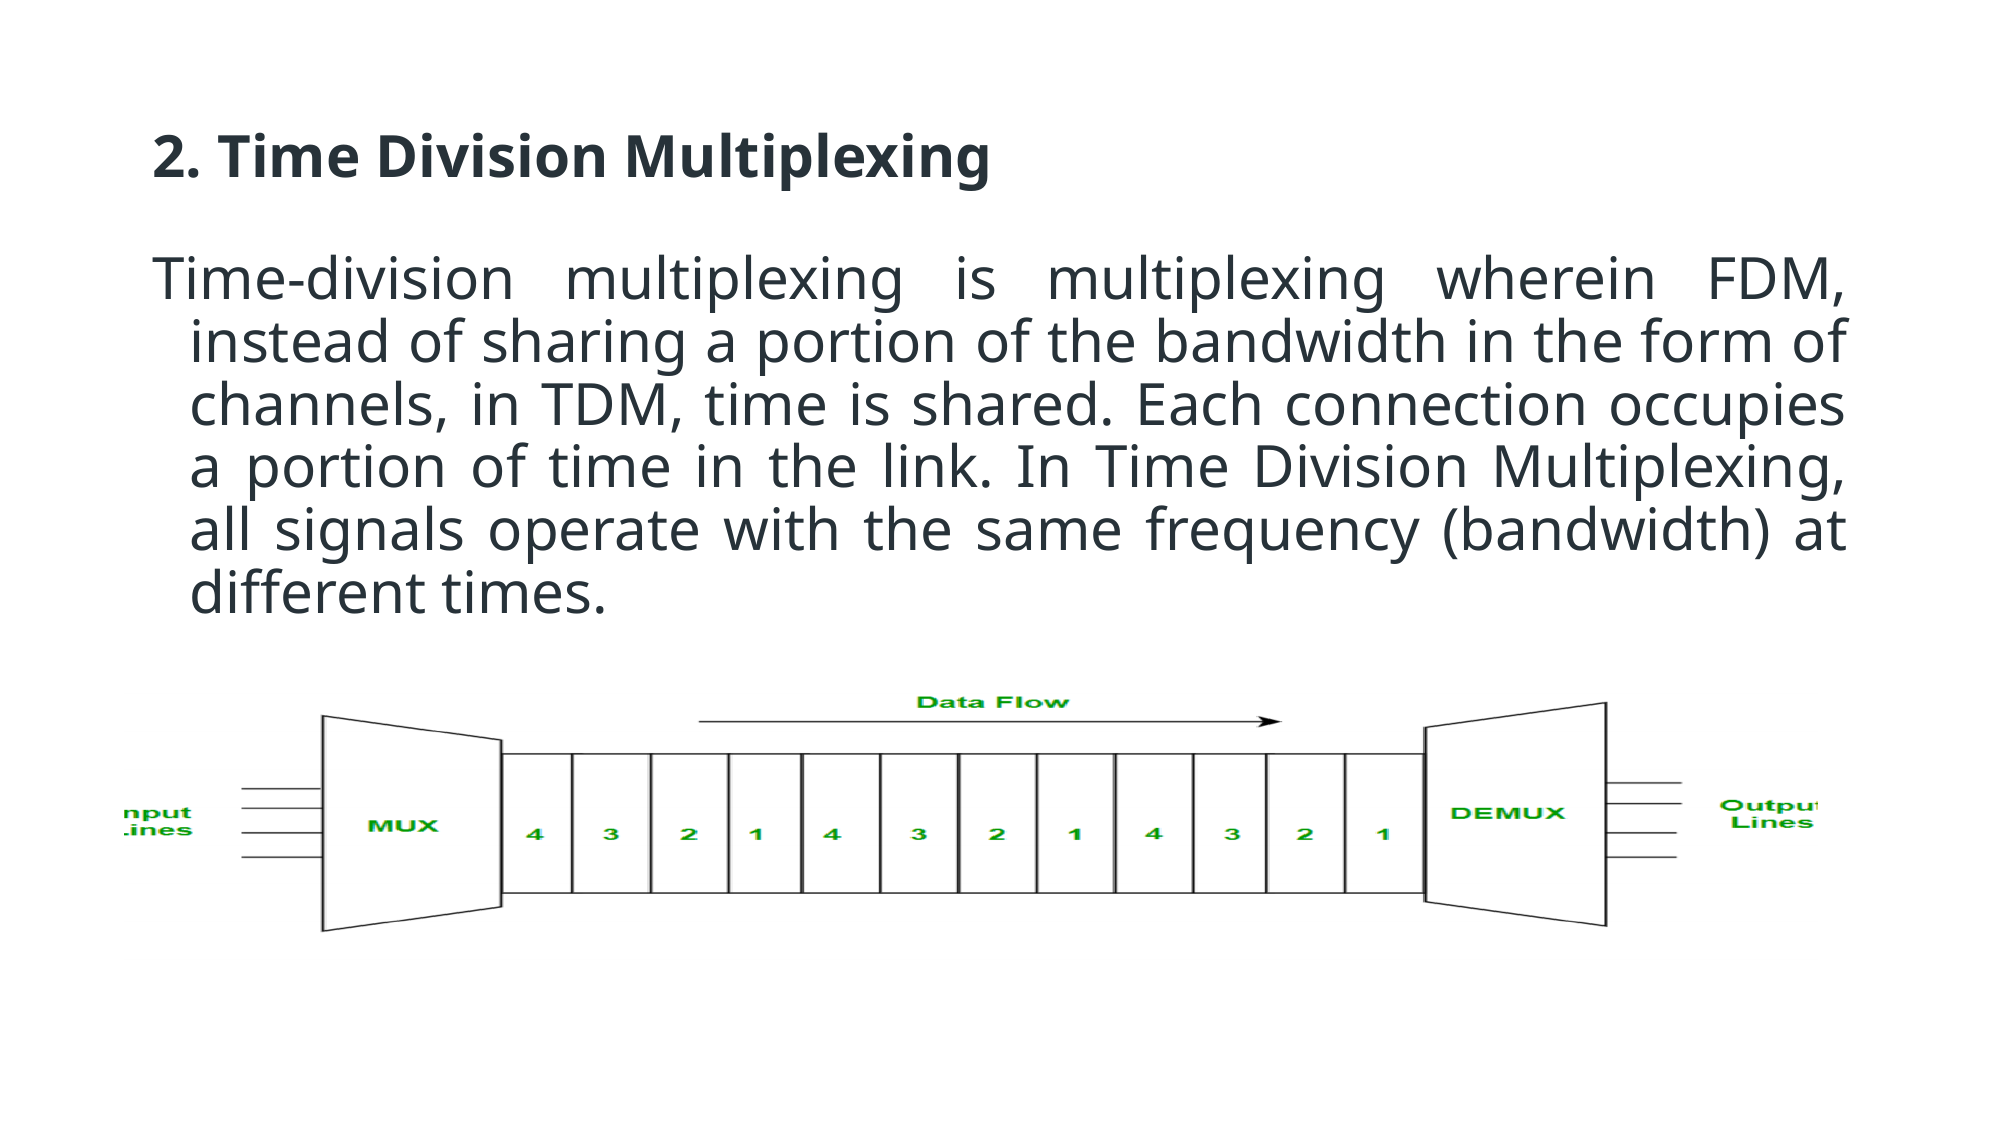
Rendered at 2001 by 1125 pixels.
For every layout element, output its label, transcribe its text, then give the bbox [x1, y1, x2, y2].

list 2. Time Division Multiplexing Time-division multiplexing is multiplexing wherein FDM, instead of sharing a portion of the bandwidth in the form of channels, in TDM, time is shared. Each connection occupies a portion of time in the link. In Time Division Multiplexing, all signals operate with the same frequency (bandwidth) at different times. [137, 120, 1863, 1014]
picture [124, 656, 1818, 960]
